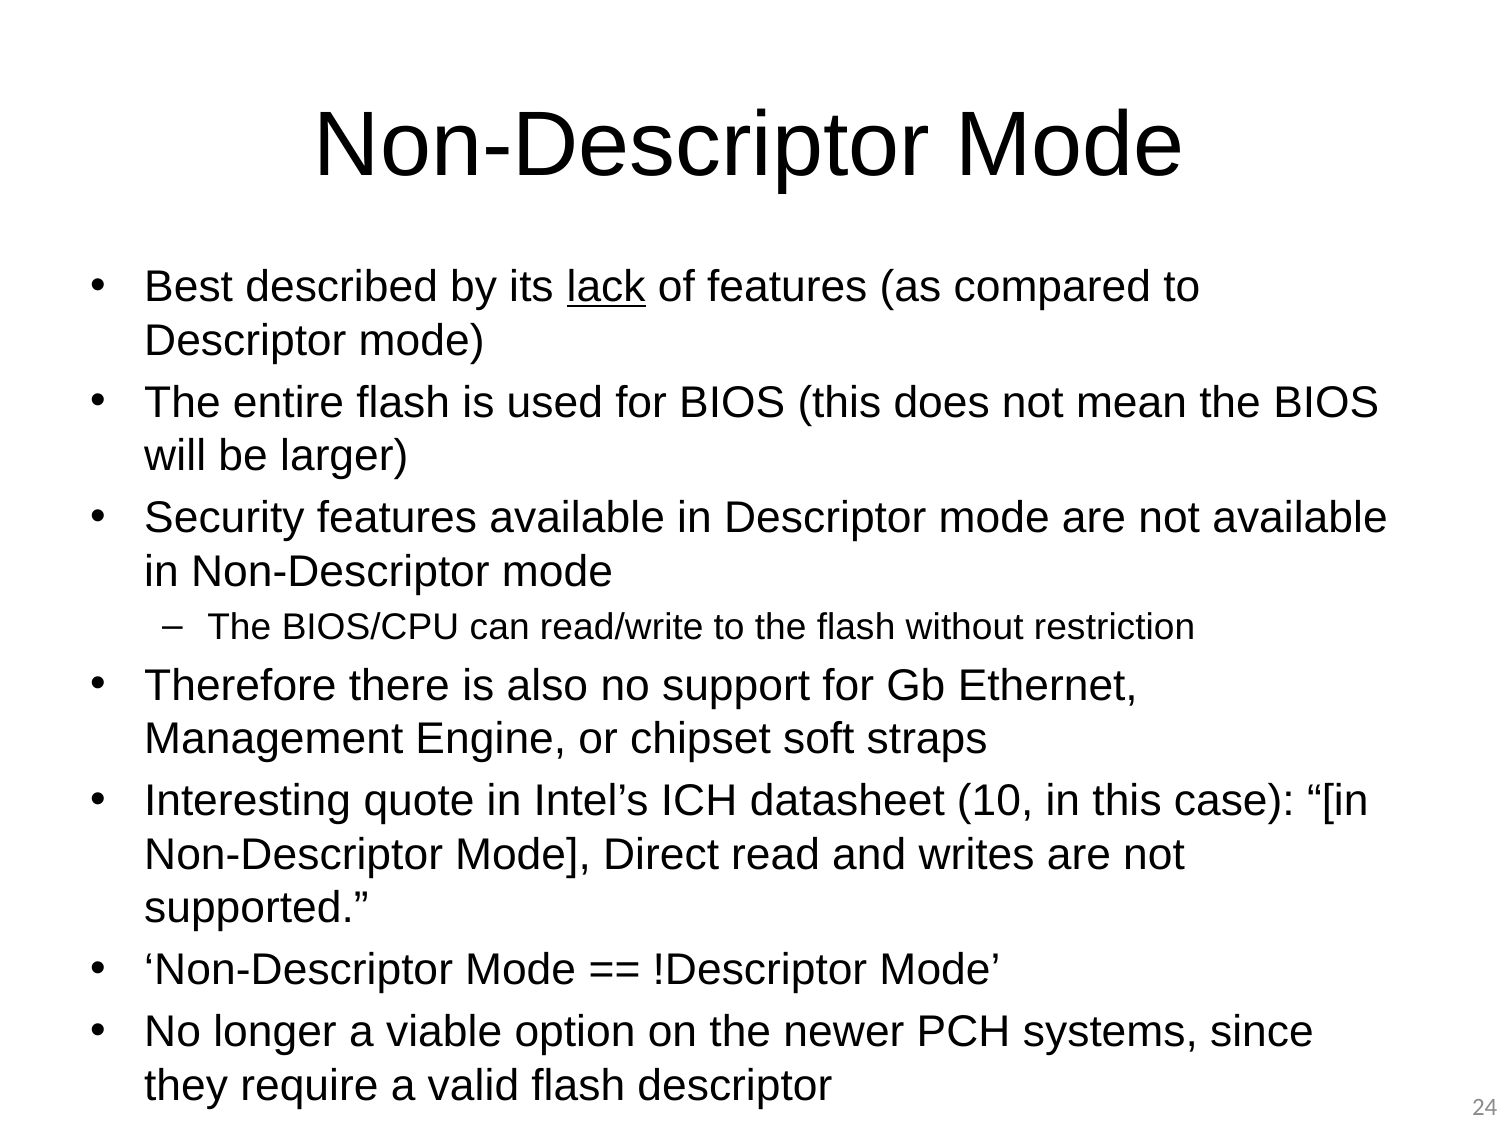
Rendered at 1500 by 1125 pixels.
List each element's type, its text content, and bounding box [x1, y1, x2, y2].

list Best described by its lack of features (as compared to Descriptor mode) The entire flash is used for BIOS (this does not mean the BIOS will be larger) Security features available in Descriptor mode are not available in Non-Descriptor mode The BIOS/CPU can read/write to the flash without restriction Therefore there is also no support for Gb Ethernet, Management Engine, or chipset soft straps Interesting quote in Intel’s ICH datasheet (10, in this case): “[in Non-Descriptor Mode], Direct read and writes are not supported.” ‘Non-Descriptor Mode == !Descriptor Mode’ No longer a viable option on the newer PCH systems, since they require a valid flash descriptor [75, 249, 1425, 1125]
slide_number 24 [1162, 1074, 1500, 1125]
title Non-Descriptor Mode [75, 45, 1425, 233]
